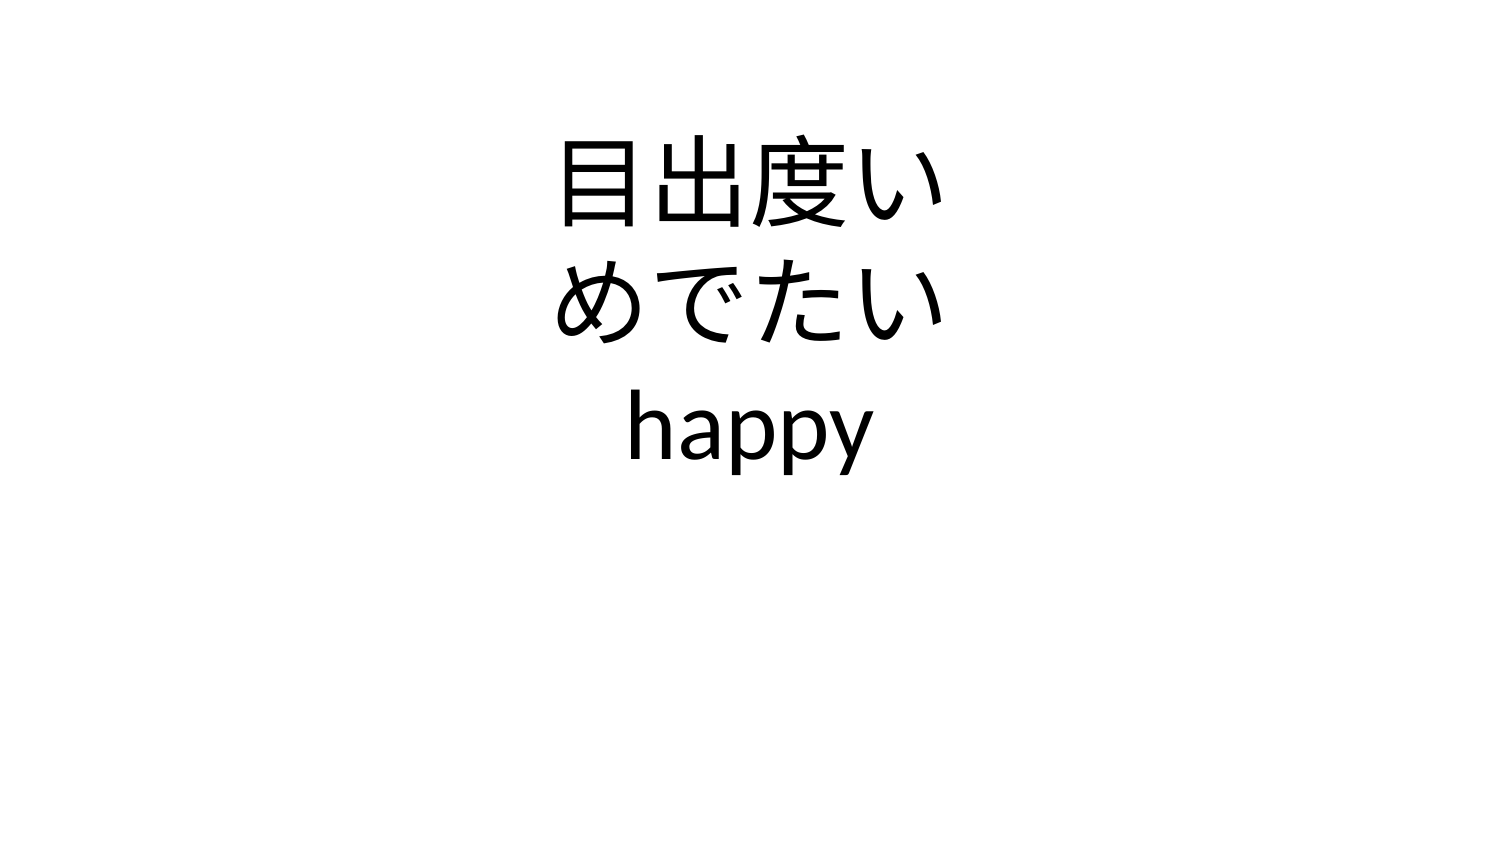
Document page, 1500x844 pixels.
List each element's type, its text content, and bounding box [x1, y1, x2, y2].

text_box 目出度い めでたい happy [0, 149, 1500, 450]
